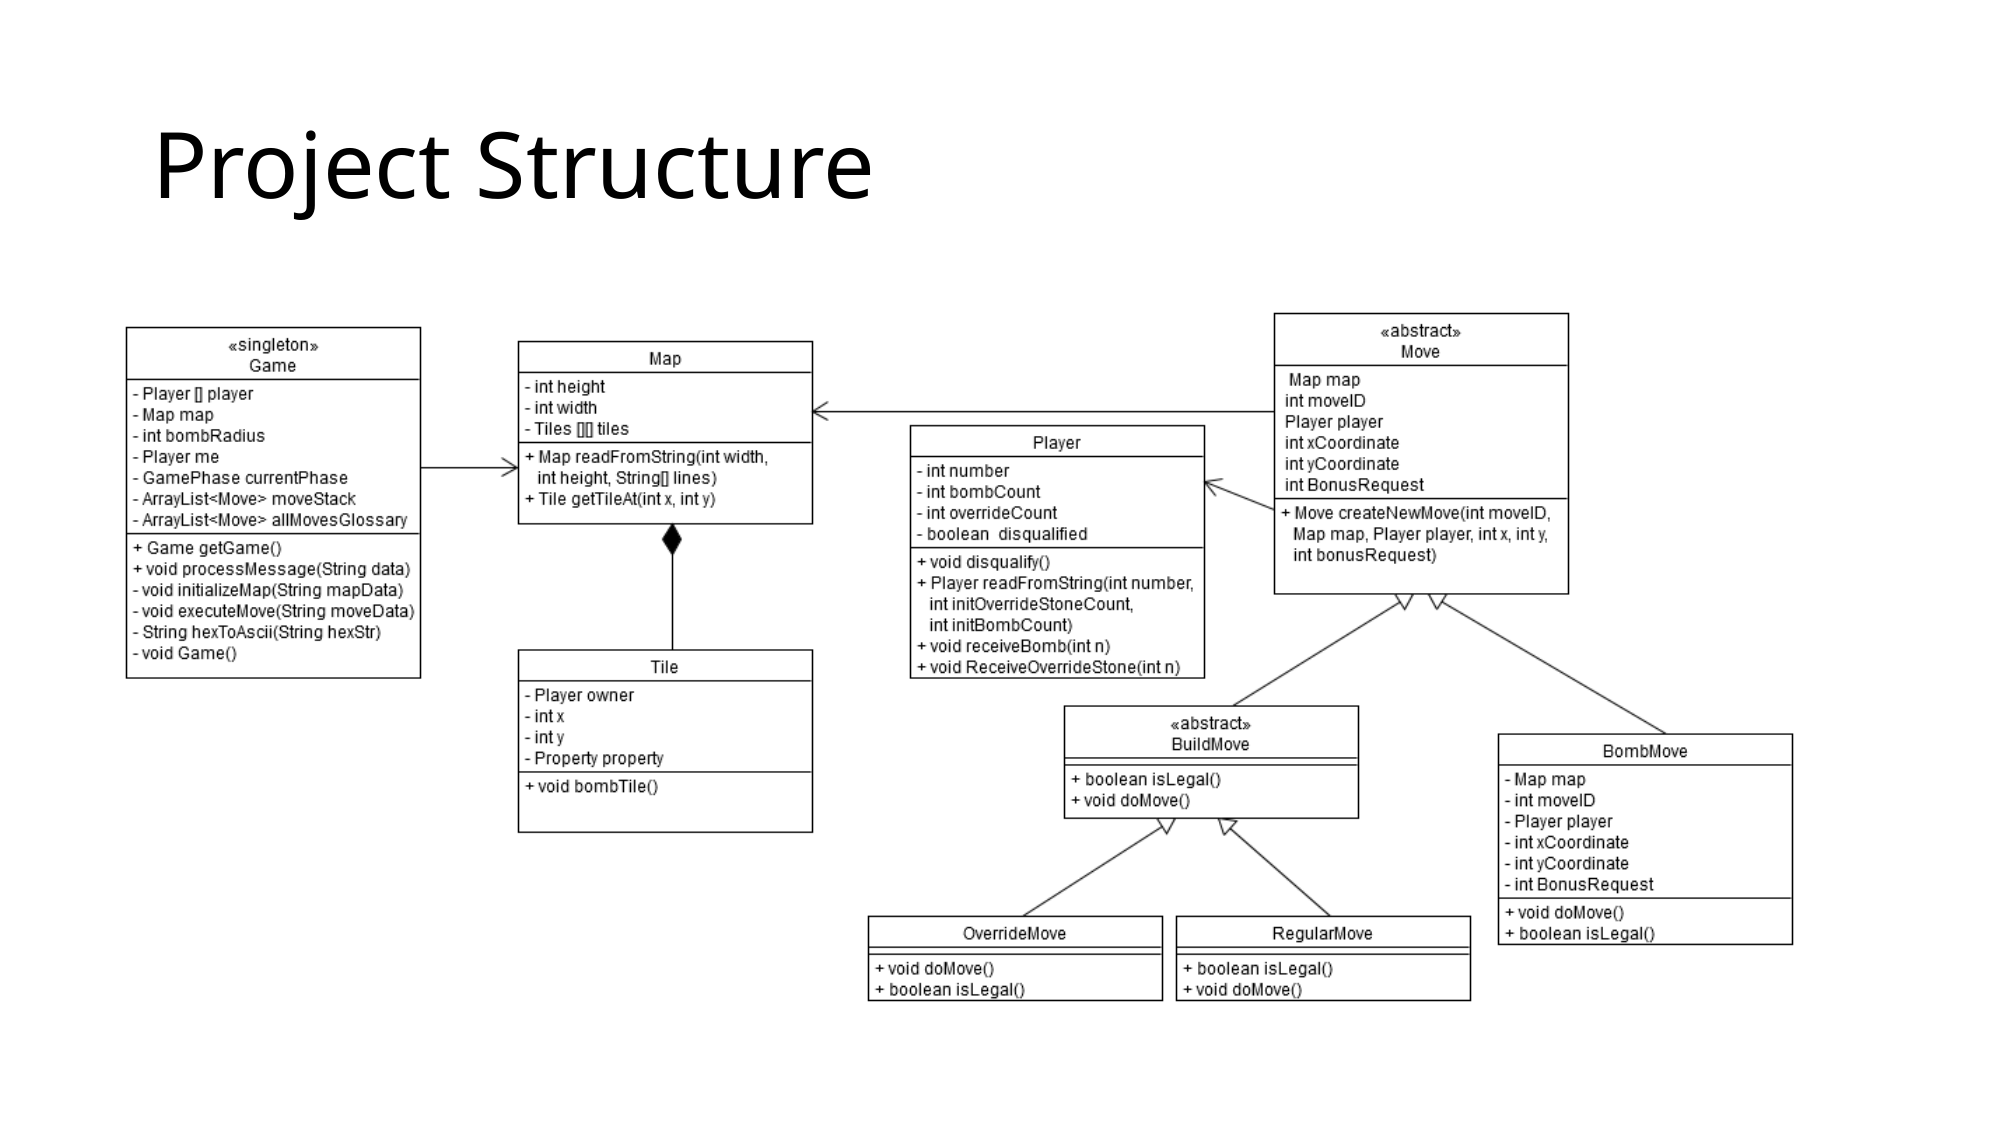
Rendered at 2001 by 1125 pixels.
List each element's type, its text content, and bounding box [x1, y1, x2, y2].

title Project Structure [137, 59, 1863, 278]
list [112, 299, 1806, 1014]
